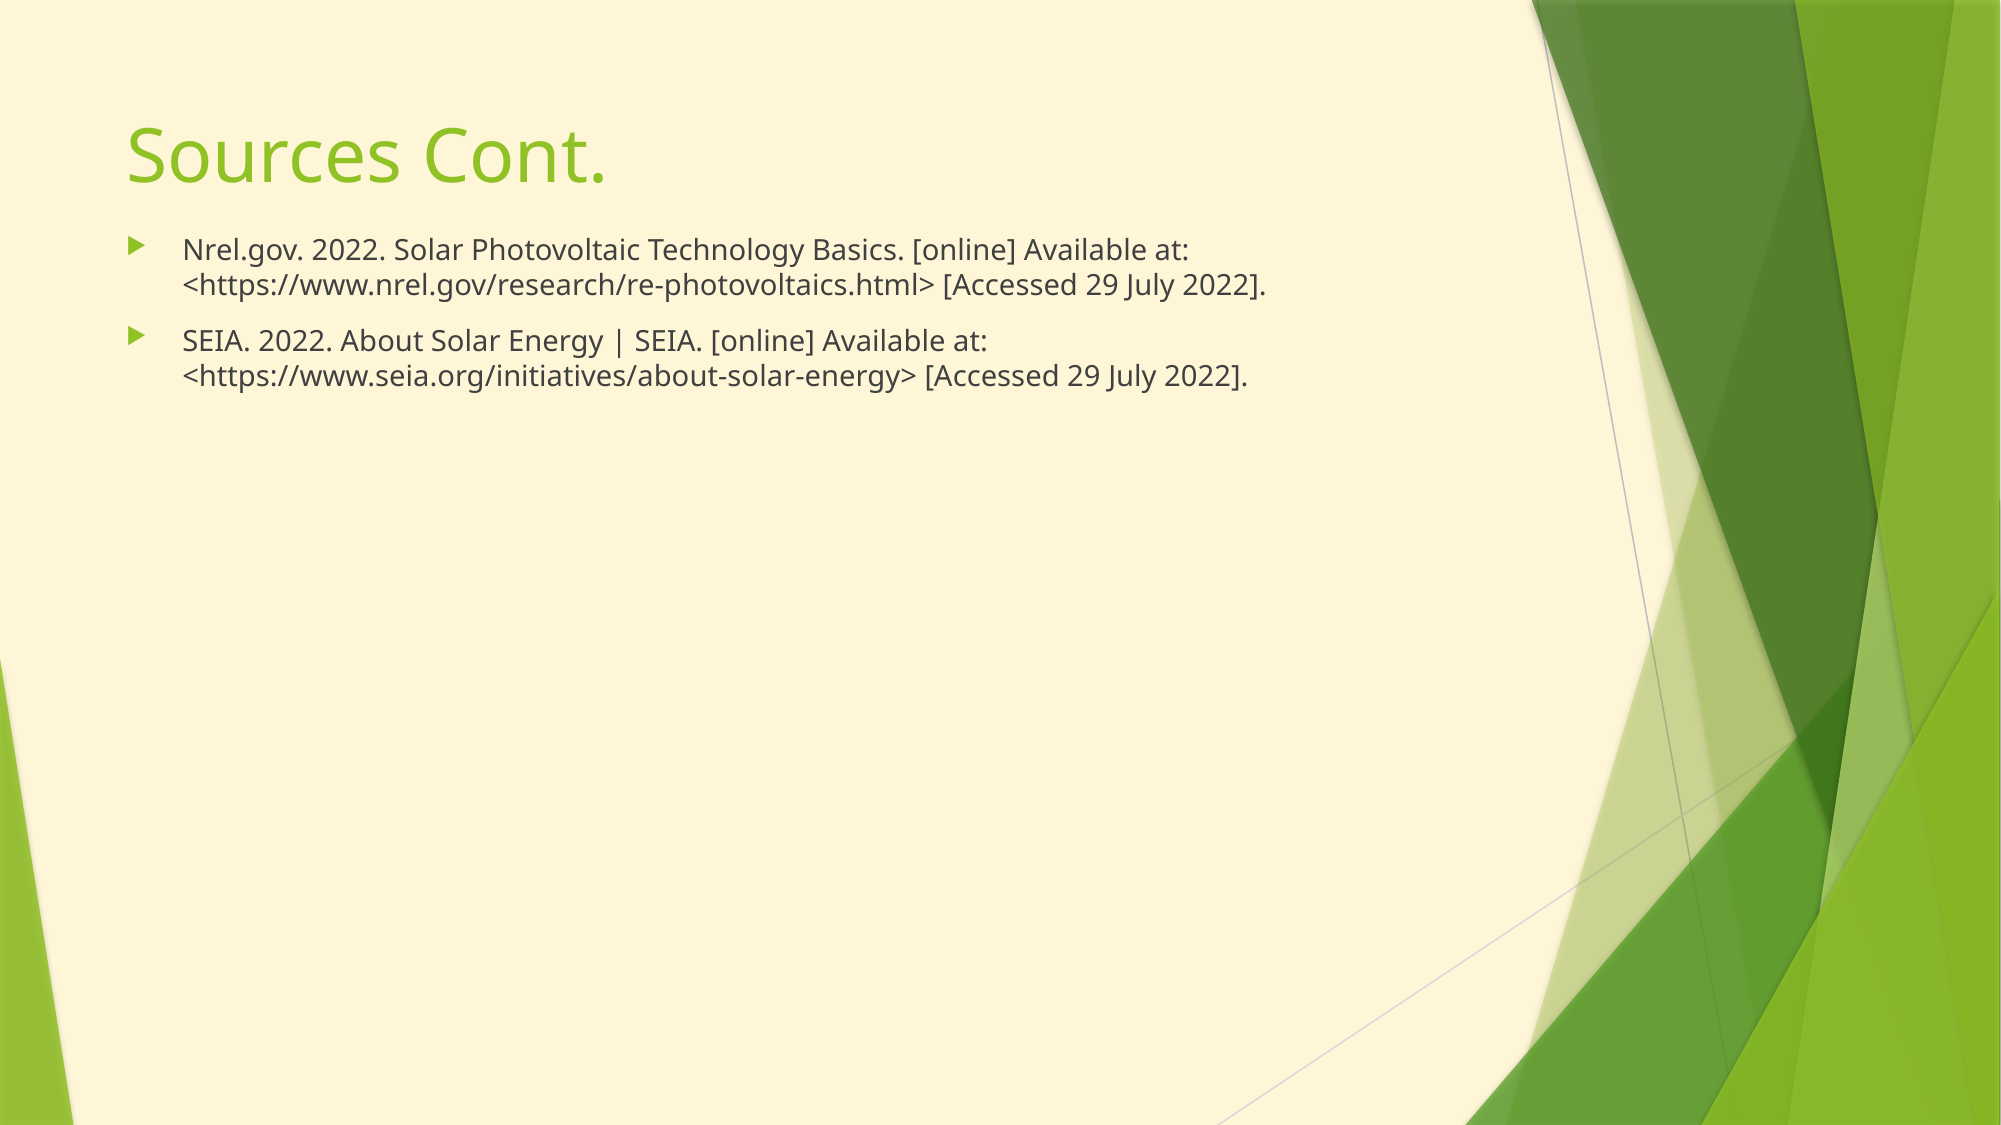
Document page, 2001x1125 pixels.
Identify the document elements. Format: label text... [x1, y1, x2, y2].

list Nrel.gov. 2022. Solar Photovoltaic Technology Basics. [online] Available at: <https://www.nrel.gov/research/re-photovoltaics.html> [Accessed 29 July 2022]. SEIA. 2022. About Solar Energy | SEIA. [online] Available at: <https://www.seia.org/initiatives/about-solar-energy> [Accessed 29 July 2022]. [111, 223, 1522, 1025]
title Sources Cont. [111, 99, 1522, 223]
